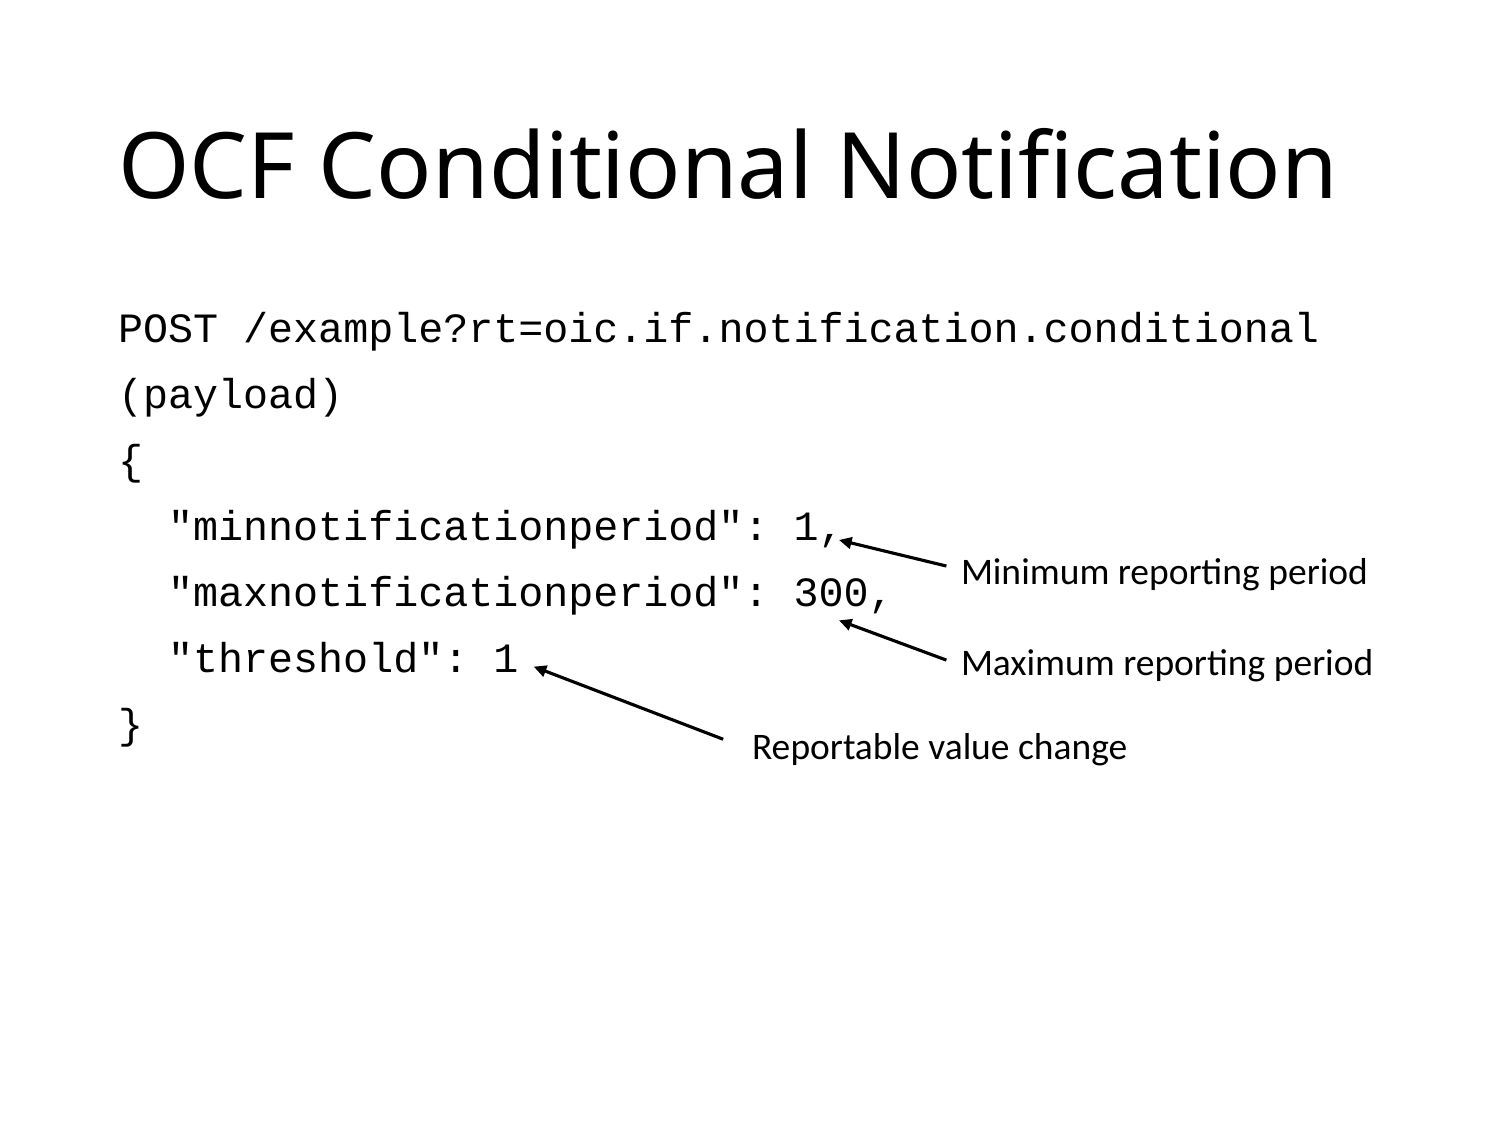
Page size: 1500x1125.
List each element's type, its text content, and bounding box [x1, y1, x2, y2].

text_box Minimum reporting period [946, 539, 1500, 600]
text_box Maximum reporting period [946, 630, 1413, 690]
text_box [839, 539, 947, 566]
list POST /example?rt=oic.if.notification.conditional (payload) { "minnotificationperiod": 1, "maxnotificationperiod": 300, "threshold": 1 } [103, 299, 1397, 1014]
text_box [839, 620, 947, 661]
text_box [533, 666, 724, 740]
text_box Reportable value change [737, 714, 1311, 775]
title OCF Conditional Notification [103, 59, 1397, 278]
